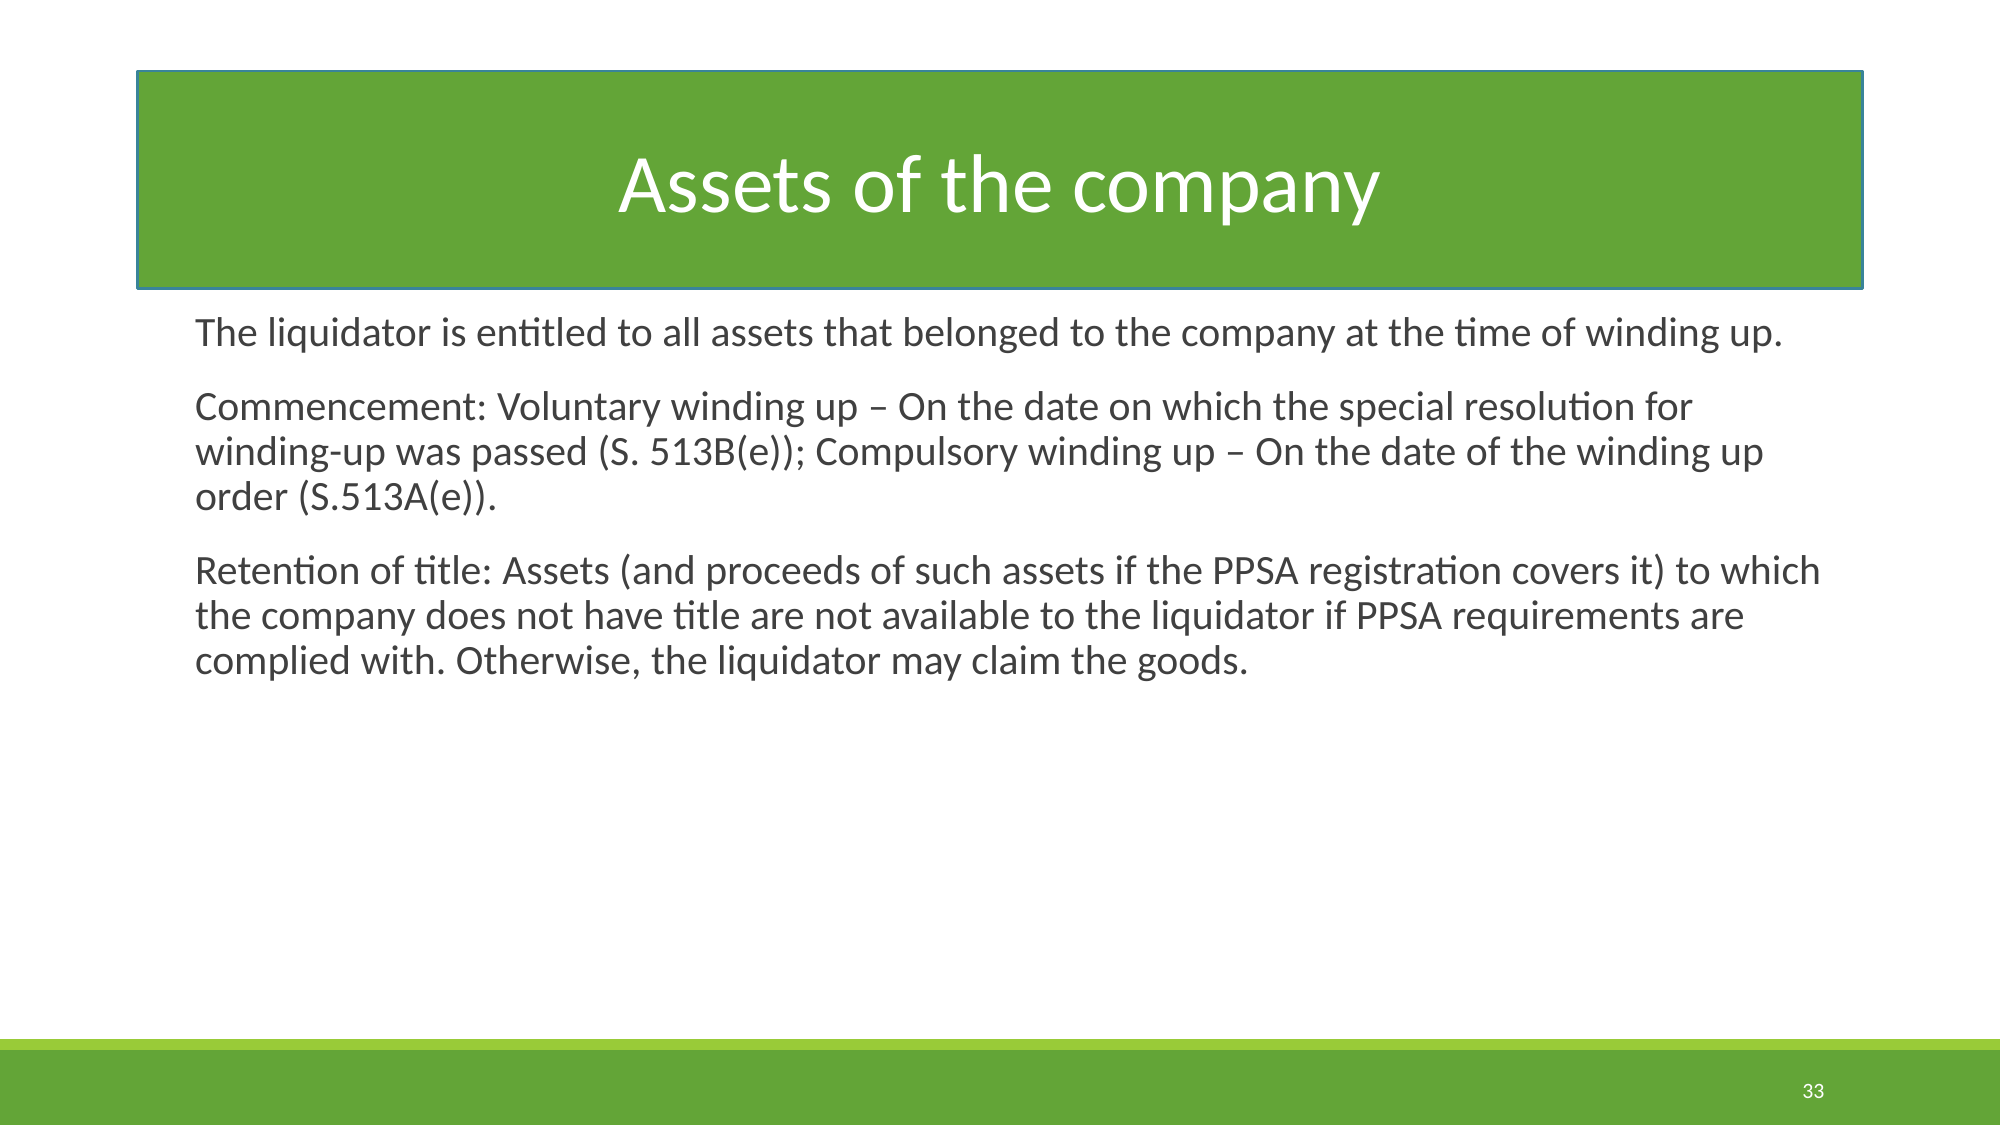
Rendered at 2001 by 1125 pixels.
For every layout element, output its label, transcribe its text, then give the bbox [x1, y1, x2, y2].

slide_number 33 [1624, 1059, 1840, 1120]
text_box Assets of the company [136, 70, 1864, 290]
list The liquidator is entitled to all assets that belonged to the company at the time of winding up. Commencement: Voluntary winding up – On the date on which the special resolution for winding-up was passed (S. 513B(e)); Compulsory winding up – On the date of the winding up order (S.513A(e)). Retention of title: Assets (and proceeds of such assets if the PPSA registration covers it) to which the company does not have title are not available to the liquidator if PPSA requirements are complied with. Otherwise, the liquidator may claim the goods. [180, 302, 1830, 963]
